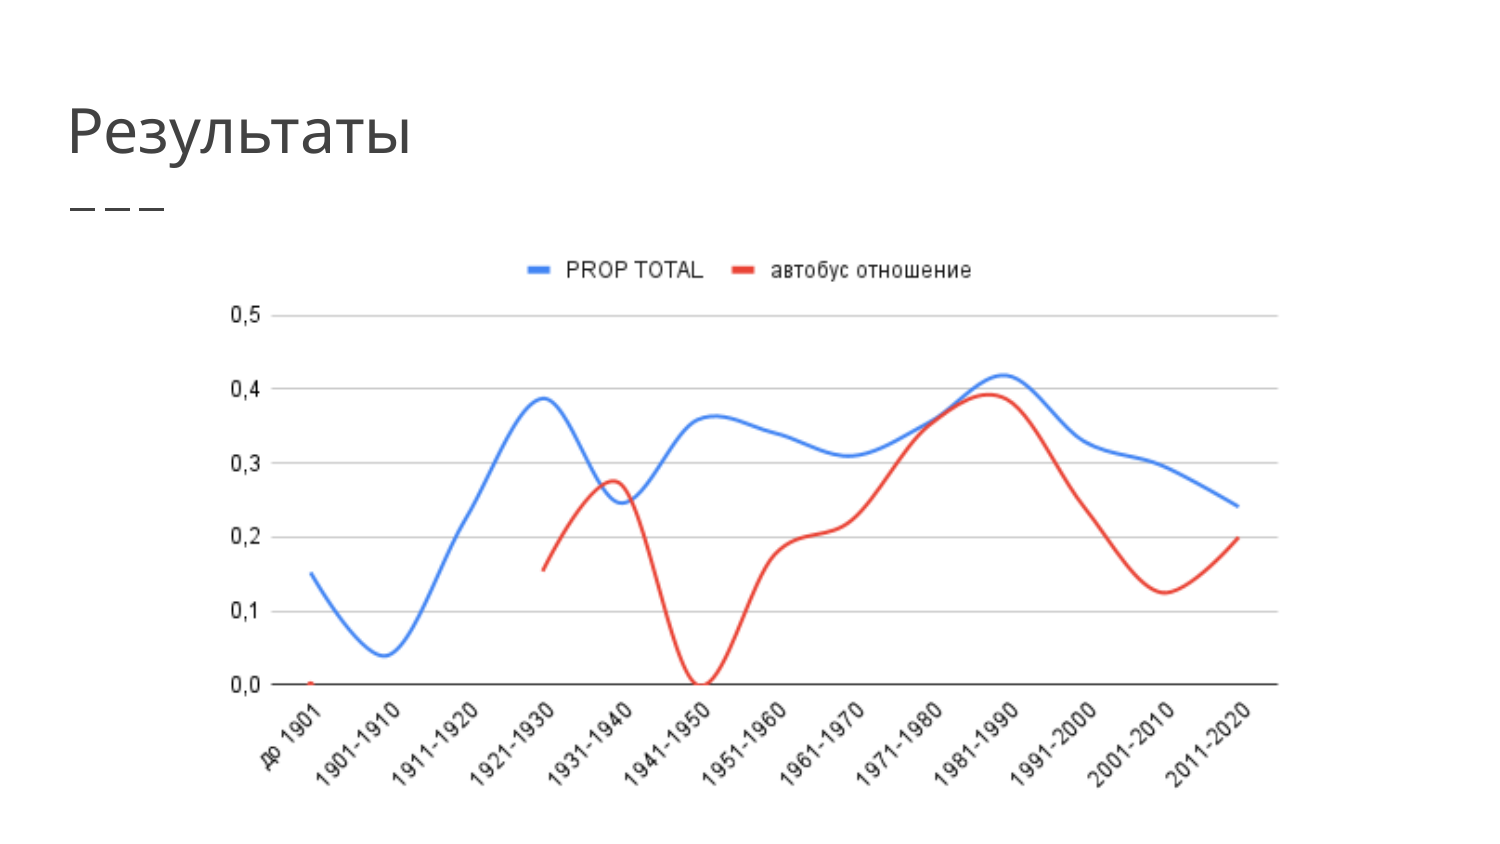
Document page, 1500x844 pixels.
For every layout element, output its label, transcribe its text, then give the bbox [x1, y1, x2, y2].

title Результаты [51, 61, 1449, 182]
picture [192, 228, 1308, 814]
